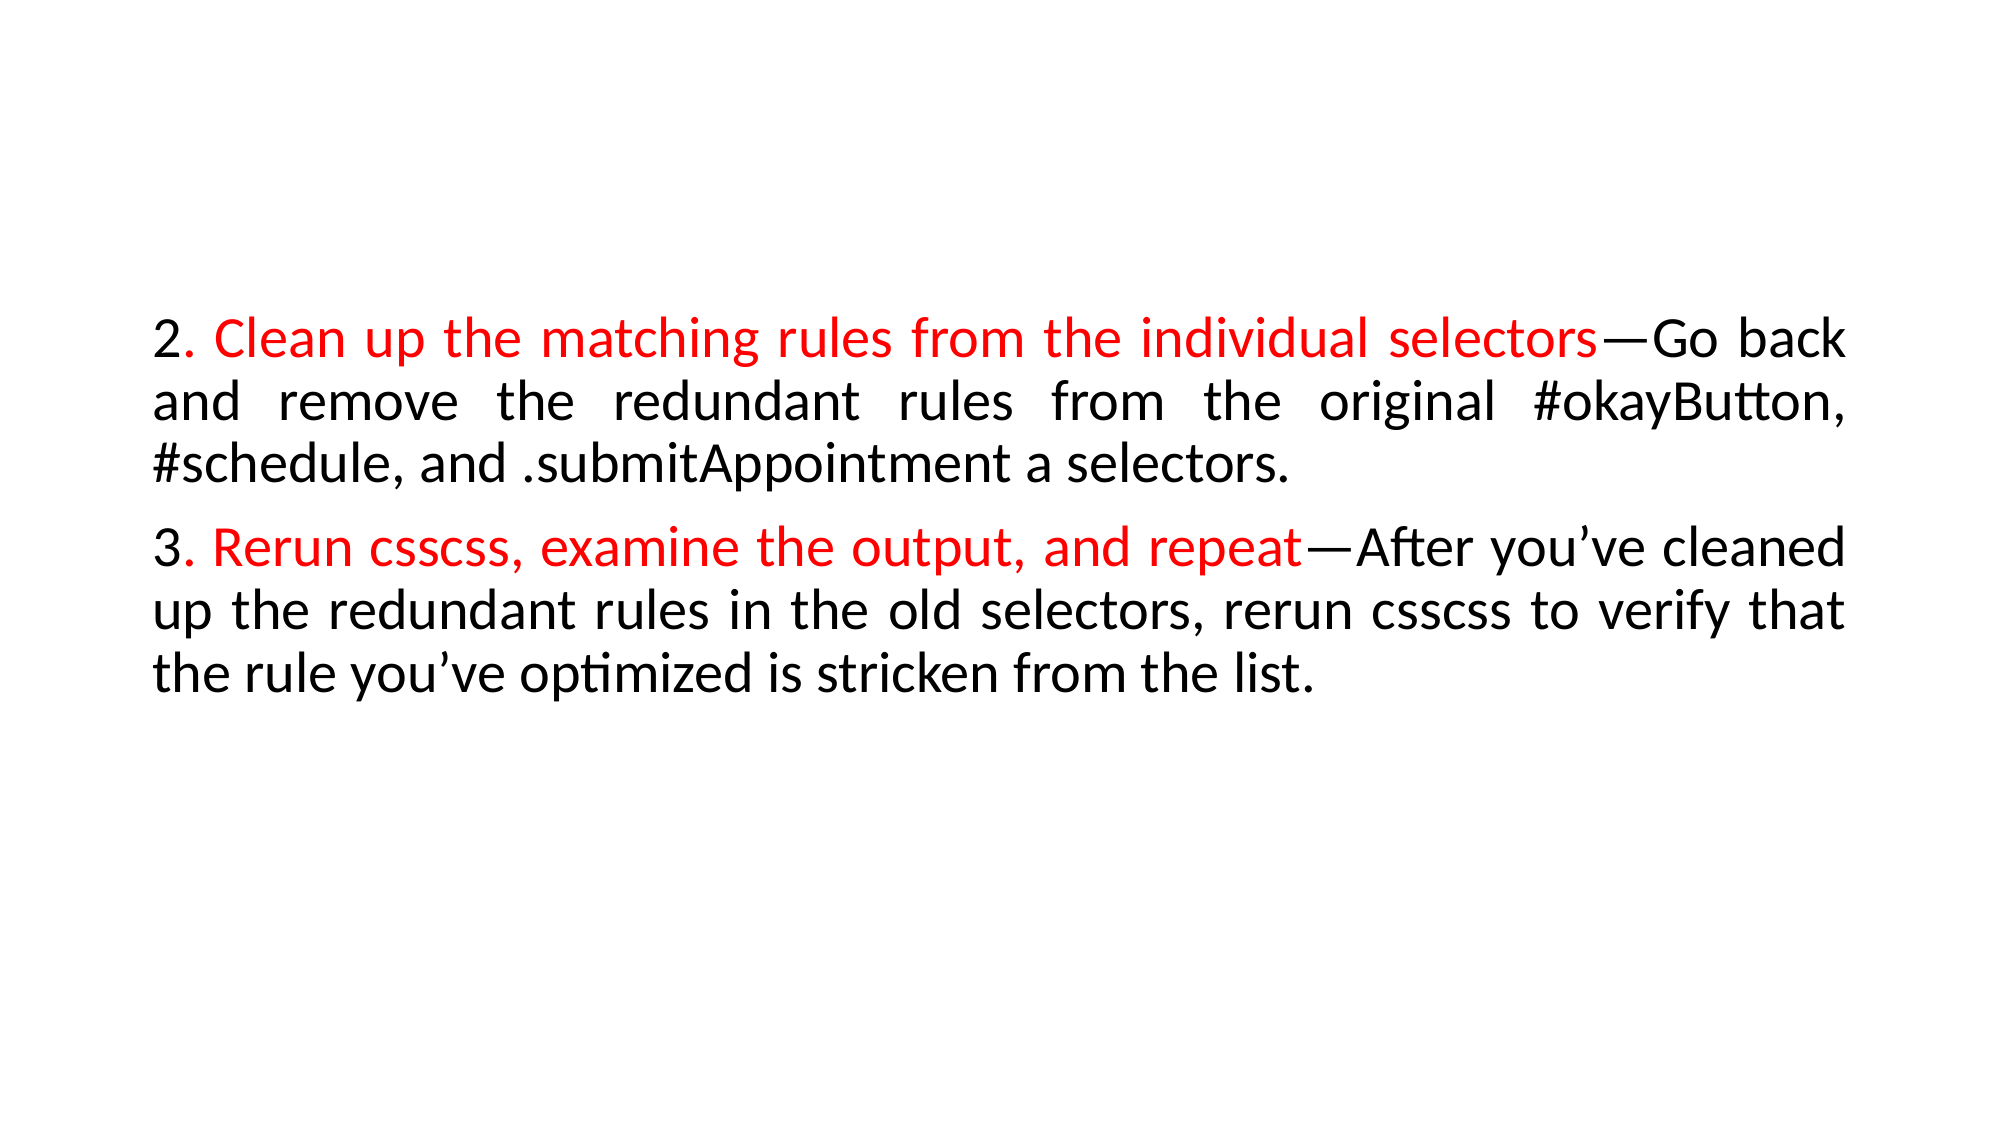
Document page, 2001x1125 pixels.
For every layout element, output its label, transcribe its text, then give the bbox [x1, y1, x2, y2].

list 2. Clean up the matching rules from the individual selectors—Go back and remove the redundant rules from the original #okayButton, #schedule, and .submitAppointment a selectors. 3. Rerun csscss, examine the output, and repeat—After you’ve cleaned up the redundant rules in the old selectors, rerun csscss to verify that the rule you’ve optimized is stricken from the list. [137, 299, 1863, 1014]
